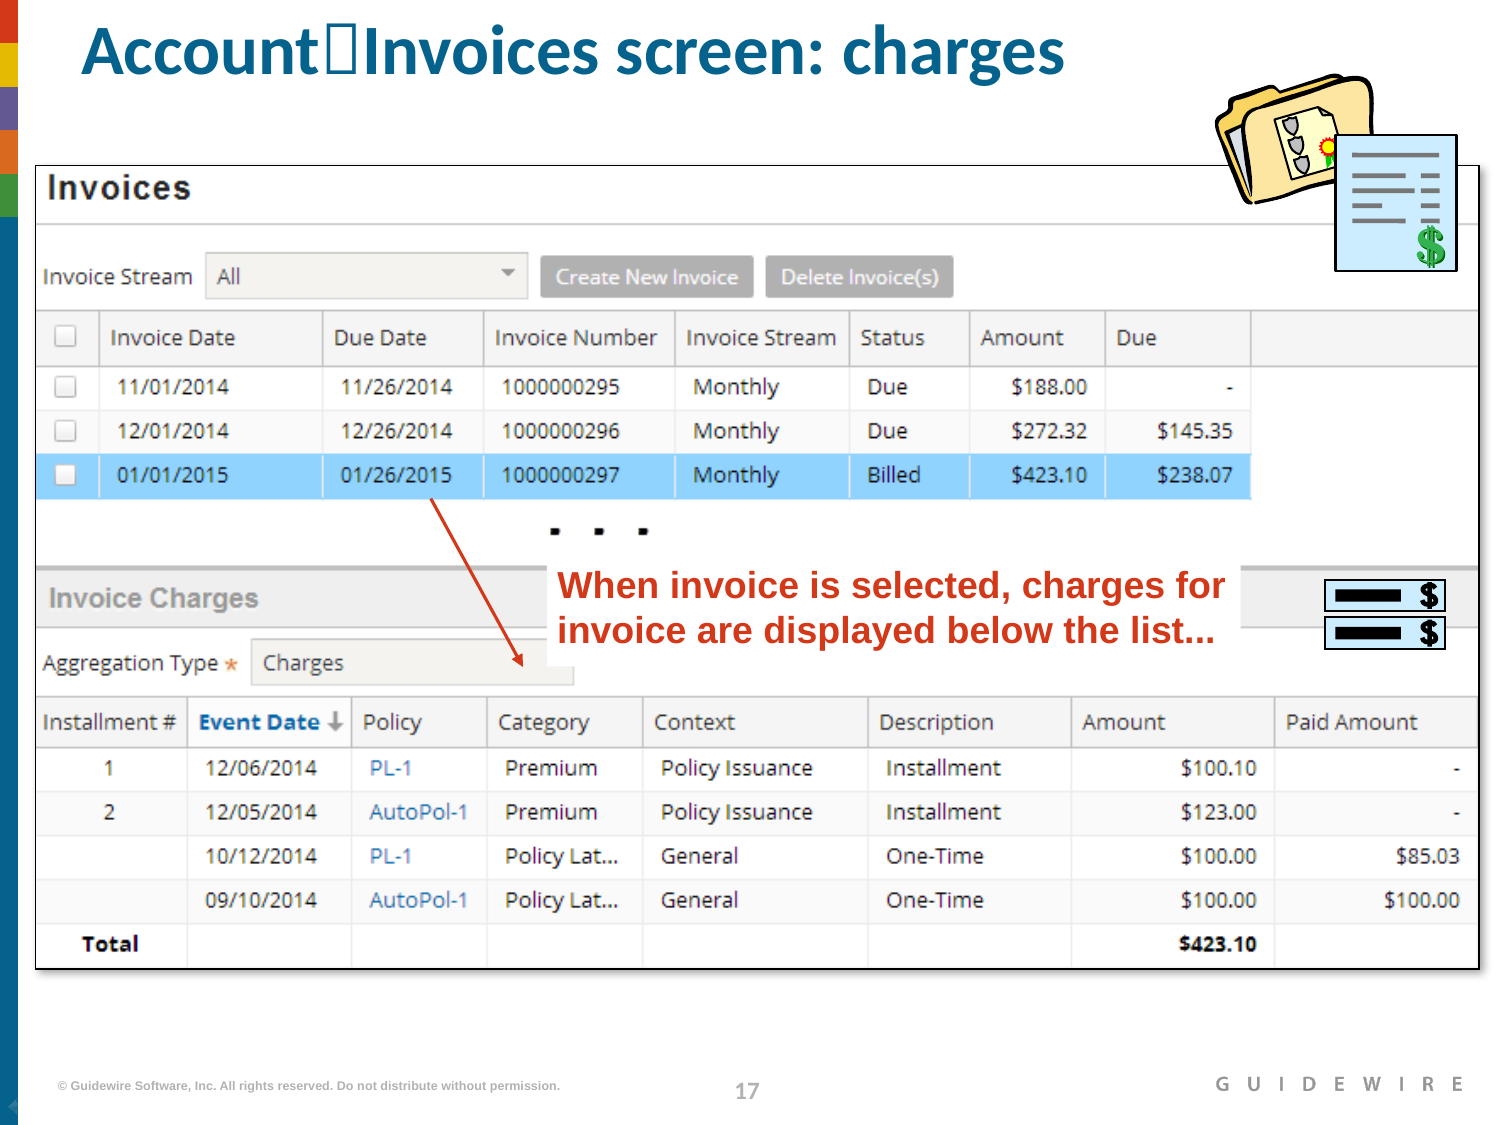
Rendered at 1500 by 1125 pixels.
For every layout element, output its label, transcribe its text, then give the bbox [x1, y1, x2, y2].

picture [1215, 1073, 1480, 1096]
title AccountInvoices screen: charges [81, 19, 1446, 142]
picture [36, 165, 1479, 969]
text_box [1335, 134, 1457, 272]
picture [10, 1101, 18, 1111]
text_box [1324, 579, 1446, 612]
picture [0, 0, 18, 216]
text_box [392, 536, 562, 630]
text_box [1324, 617, 1446, 649]
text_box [1211, 71, 1380, 208]
